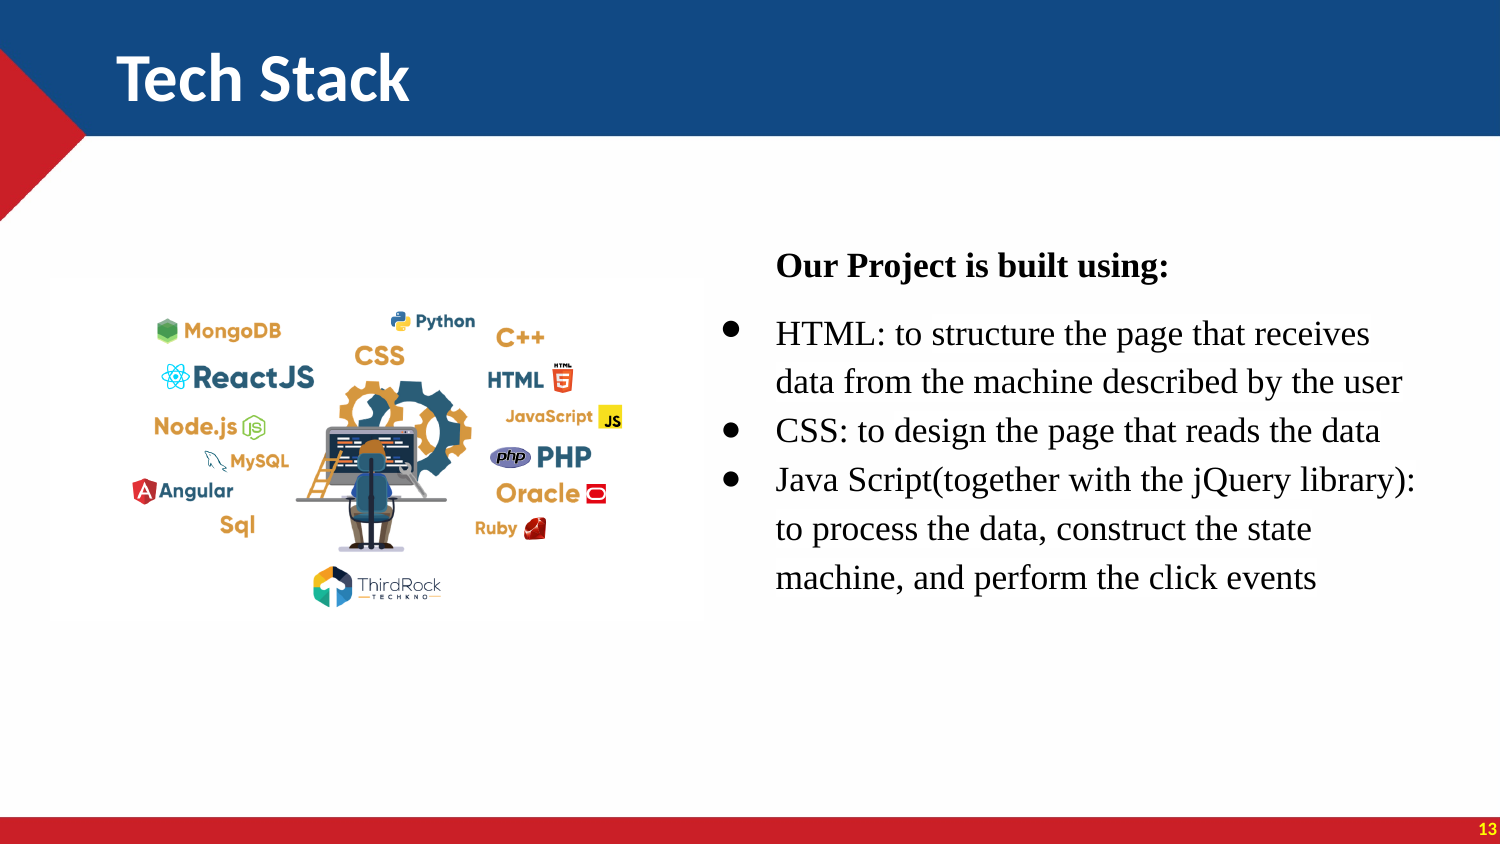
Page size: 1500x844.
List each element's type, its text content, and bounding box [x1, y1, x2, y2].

slide_number 13 [1170, 805, 1500, 844]
text_box Our Project is built using: HTML: to structure the page that receives data from the machine described by the user CSS: to design the page that reads the data Java Script(together with the jQuery library): to process the data, construct the state machine, and perform the click events [685, 220, 1443, 661]
text_box [101, 130, 1086, 277]
picture [0, 0, 1500, 844]
text_box Tech Stack [101, 17, 1454, 130]
